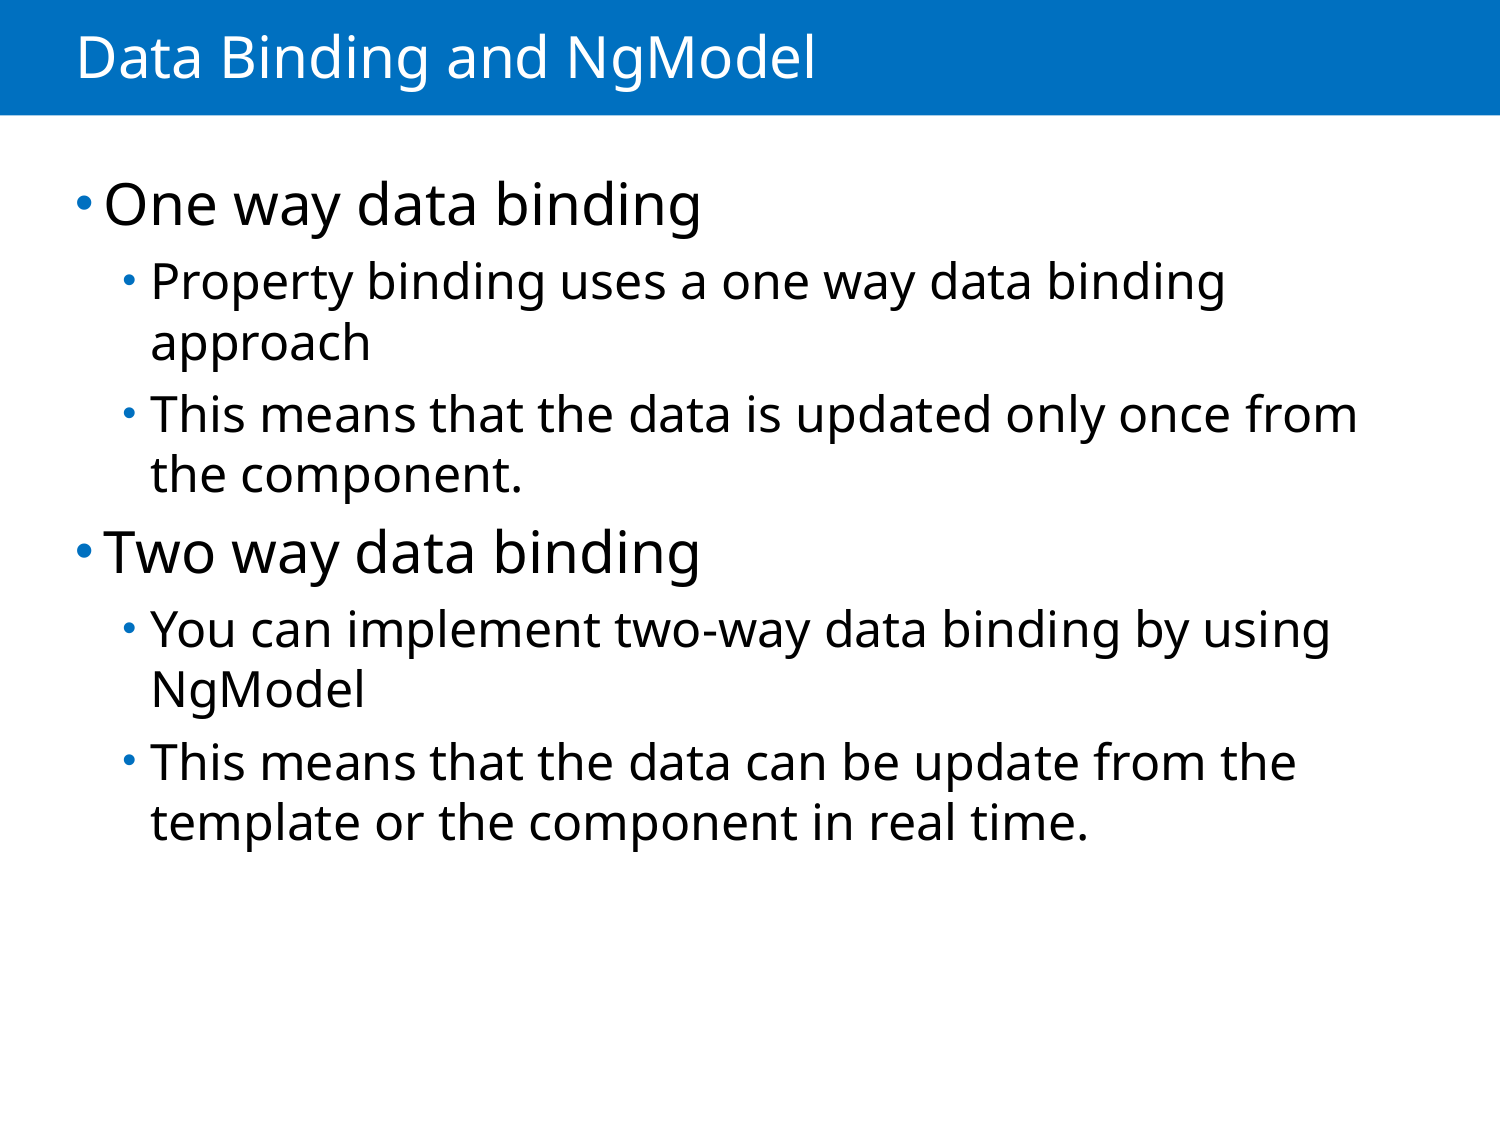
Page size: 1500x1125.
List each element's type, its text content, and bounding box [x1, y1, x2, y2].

title Data Binding and NgModel [75, 0, 1351, 122]
list One way data binding Property binding uses a one way data binding approach This means that the data is updated only once from the component. Two way data binding You can implement two-way data binding by using NgModel This means that the data can be update from the template or the component in real time. [74, 167, 1408, 1013]
